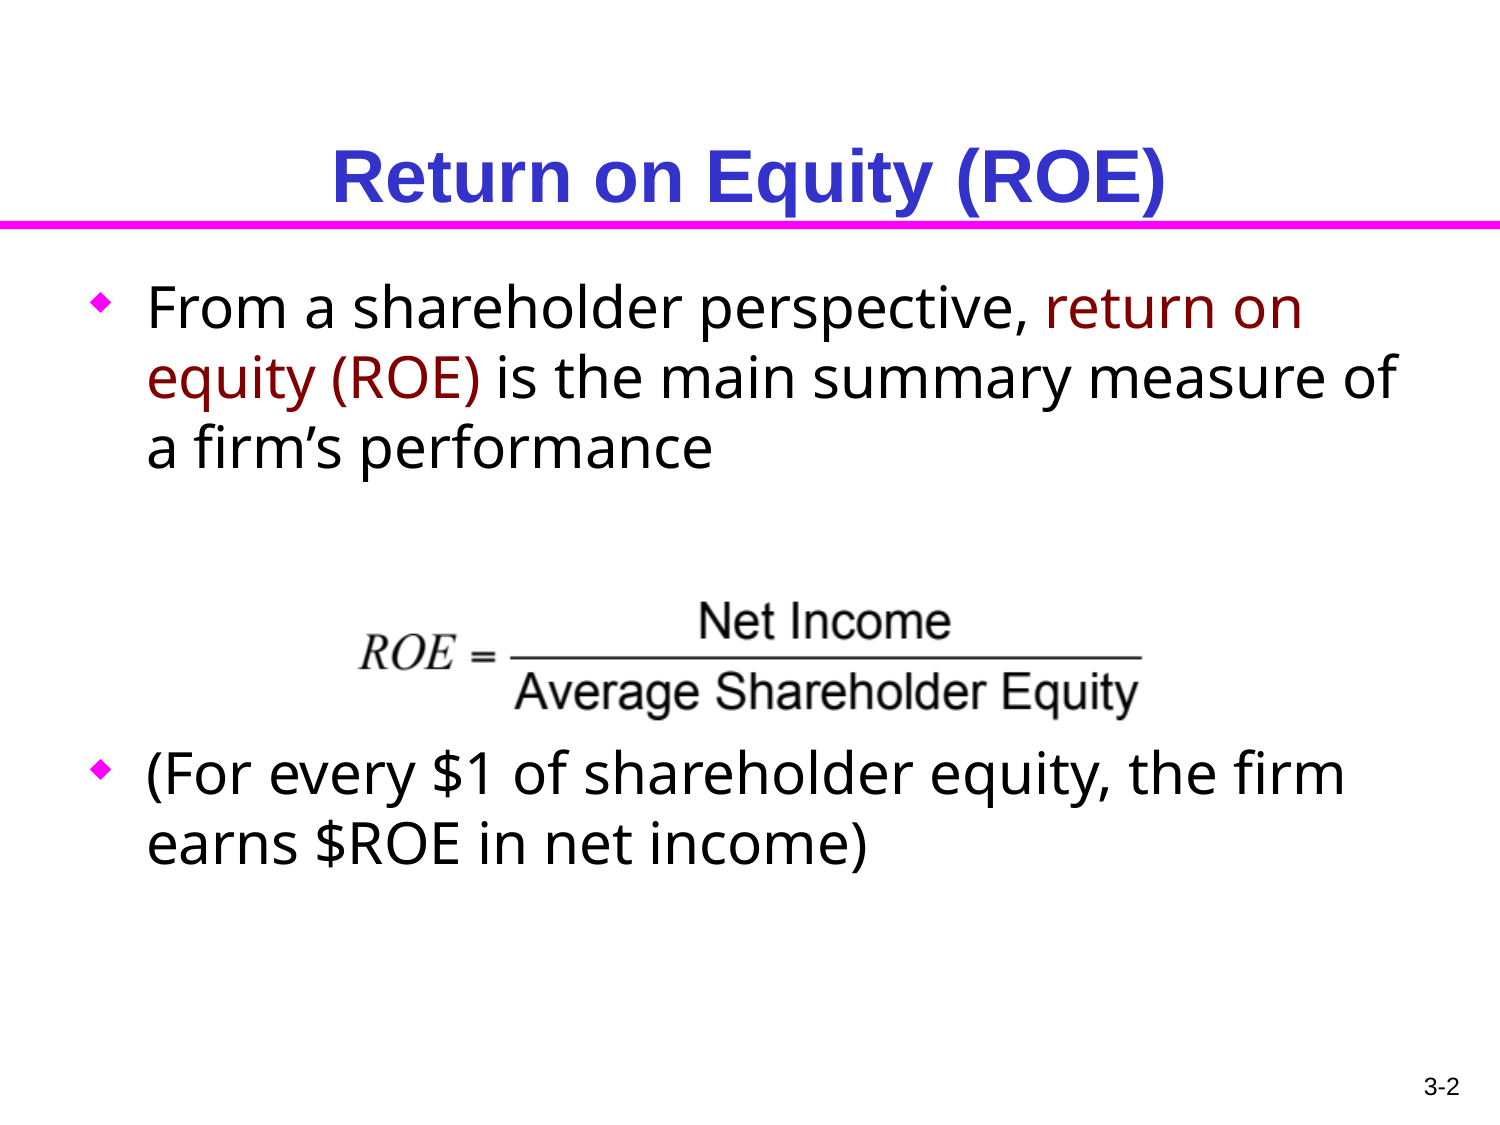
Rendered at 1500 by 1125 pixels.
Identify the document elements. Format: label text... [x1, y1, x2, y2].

title Return on Equity (ROE) [62, 43, 1438, 225]
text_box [353, 585, 1146, 724]
list From a shareholder perspective, return on equity (ROE) is the main summary measure of a firm’s performance (For every $1 of shareholder equity, the firm earns $ROE in net income) [75, 262, 1425, 553]
slide_number 3-2 [1162, 1062, 1475, 1125]
